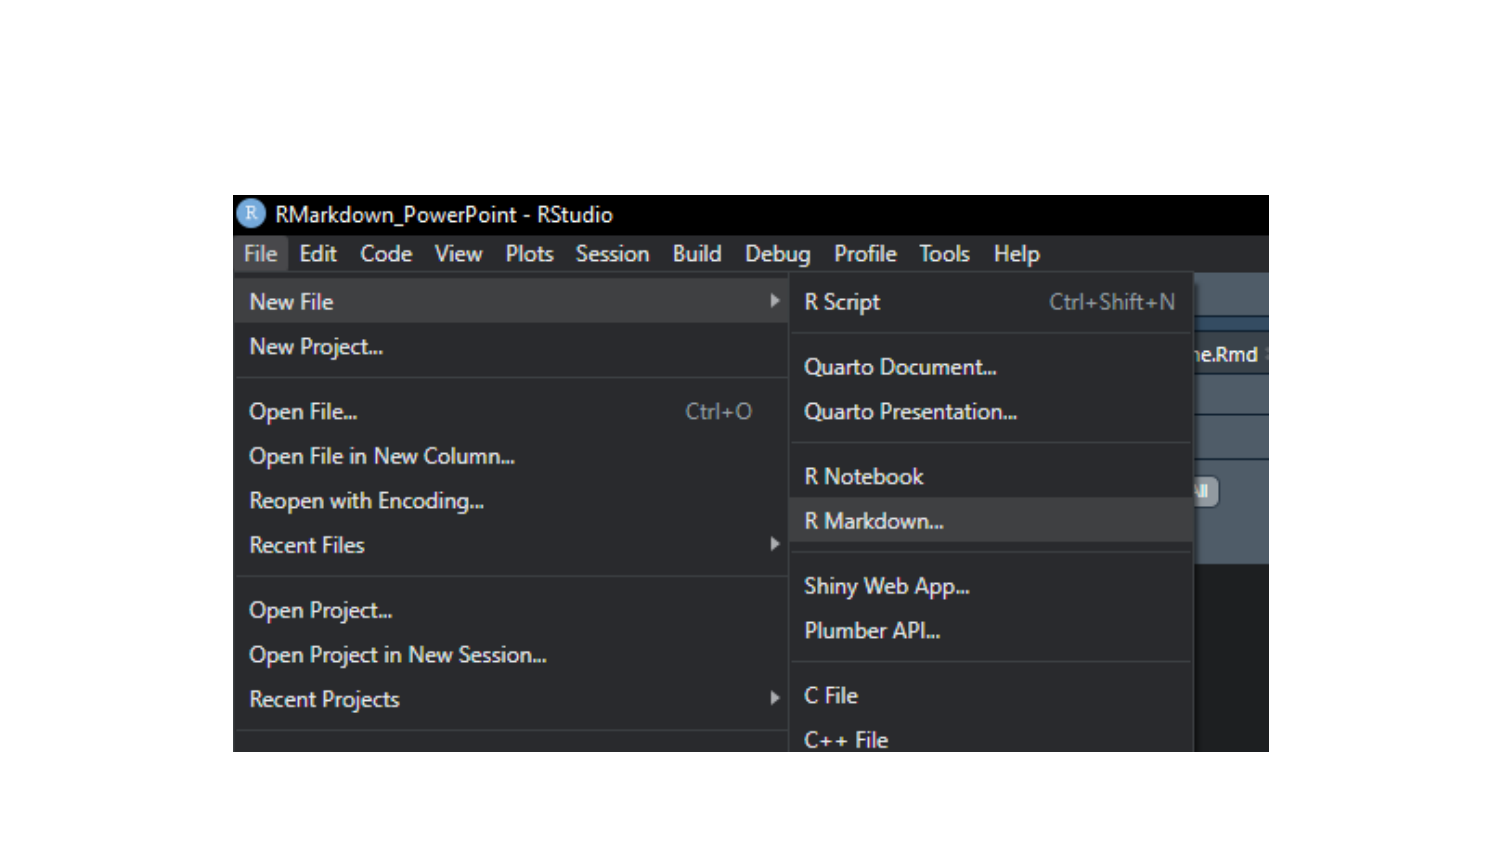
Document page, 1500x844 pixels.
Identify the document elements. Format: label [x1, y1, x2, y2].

picture [233, 195, 1269, 753]
